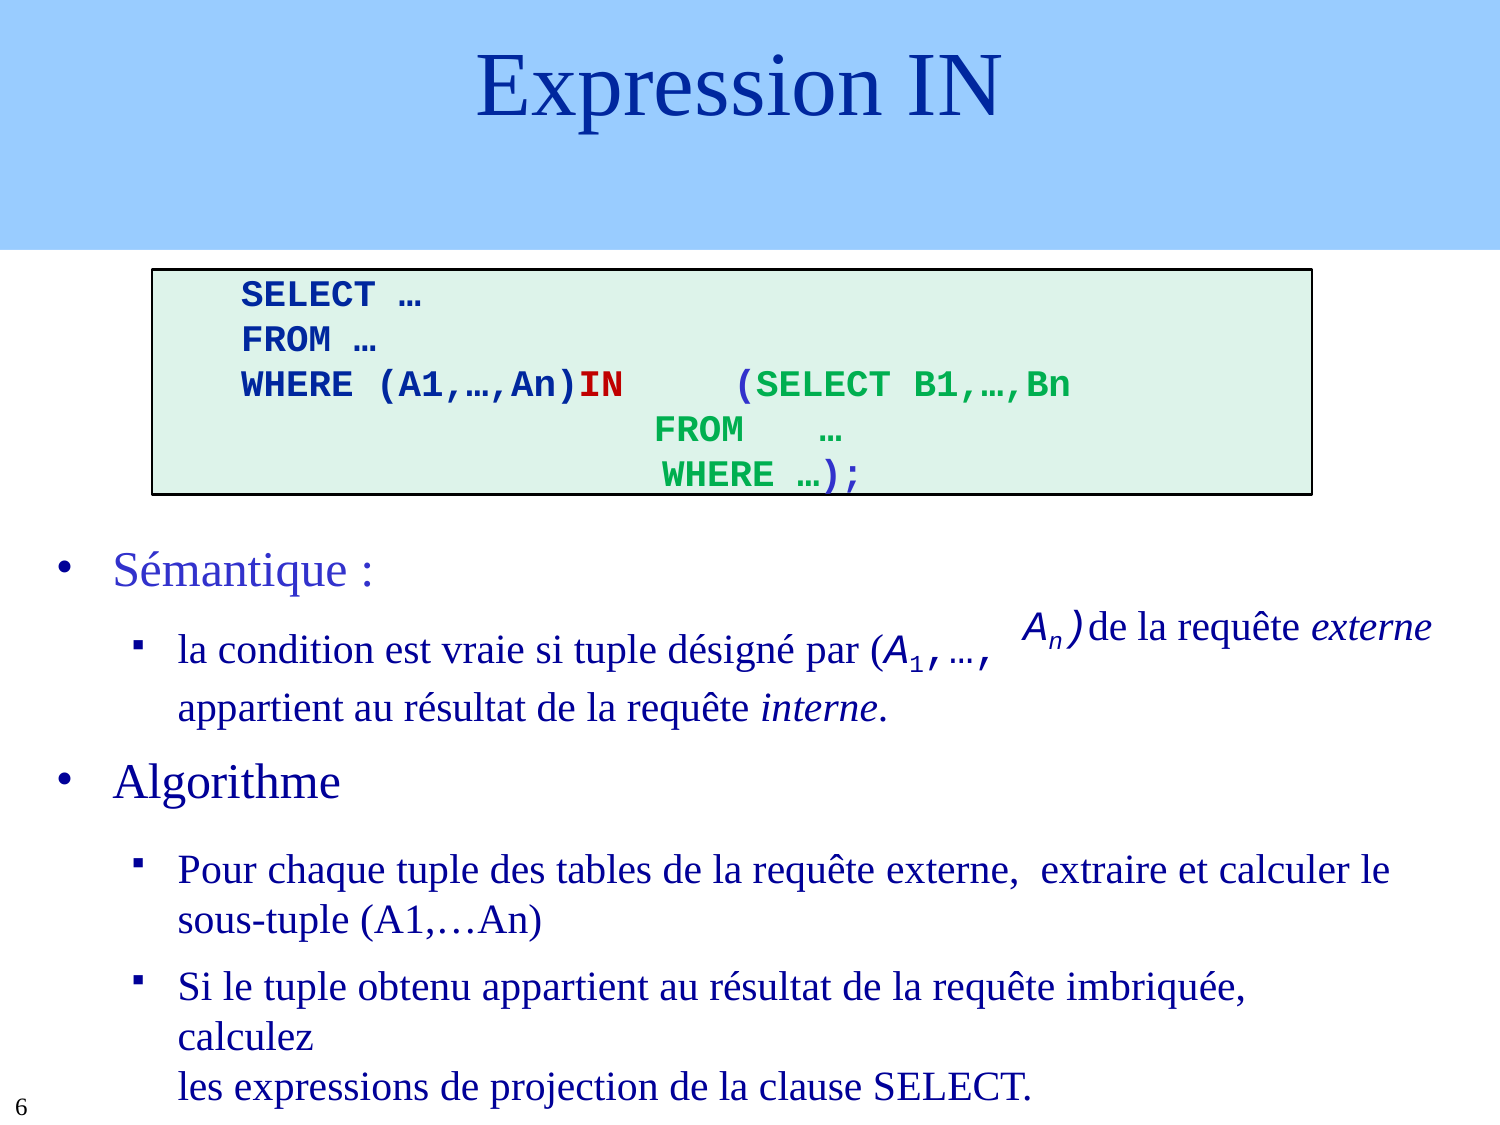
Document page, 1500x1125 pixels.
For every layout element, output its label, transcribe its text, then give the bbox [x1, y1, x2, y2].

text_box An)de la requête externe [1021, 598, 1438, 655]
title Expression IN [280, 24, 1220, 212]
text_box SELECT … FROM … WHERE (A1,…,An)IN (SELECT B1,…,Bn FROM … WHERE …); [152, 269, 1313, 495]
text_box Pour chaque tuple des tables de la requête externe, extraire et calculer le sous-tuple (A1,…An) Si le tuple obtenu appartient au résultat de la requête imbriquée, calculez les expressions de projection de la clause SELECT. [128, 842, 1400, 1109]
slide_number 6 [10, 1090, 44, 1125]
text_box Sémantique : la condition est vraie si tuple désigné par (A1,…, appartient au résultat de la requête interne. Algorithme [53, 536, 1001, 809]
picture [0, 0, 1500, 250]
